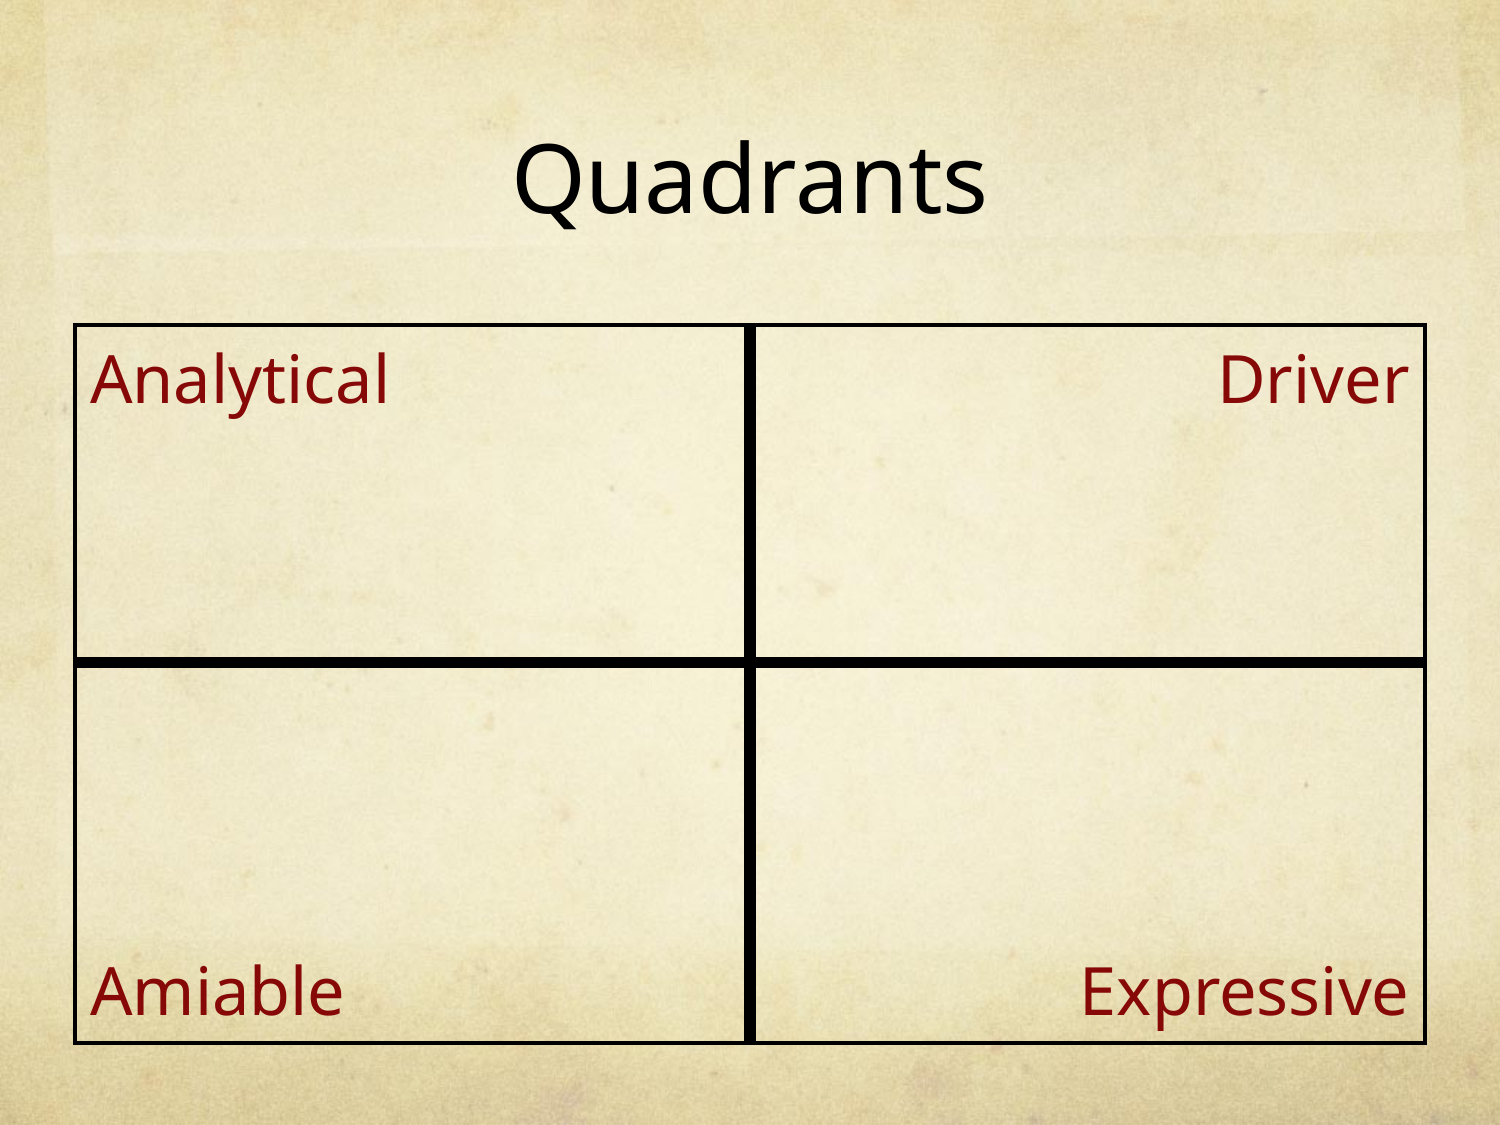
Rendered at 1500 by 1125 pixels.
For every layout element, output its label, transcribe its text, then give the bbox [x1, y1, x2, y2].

table_cell Expressive [756, 668, 1423, 1041]
table_header Driver [756, 327, 1423, 657]
table_cell Amiable [77, 668, 744, 1041]
title Quadrants [75, 62, 1425, 288]
table_header Analytical [77, 327, 744, 657]
picture [0, 0, 1500, 1125]
